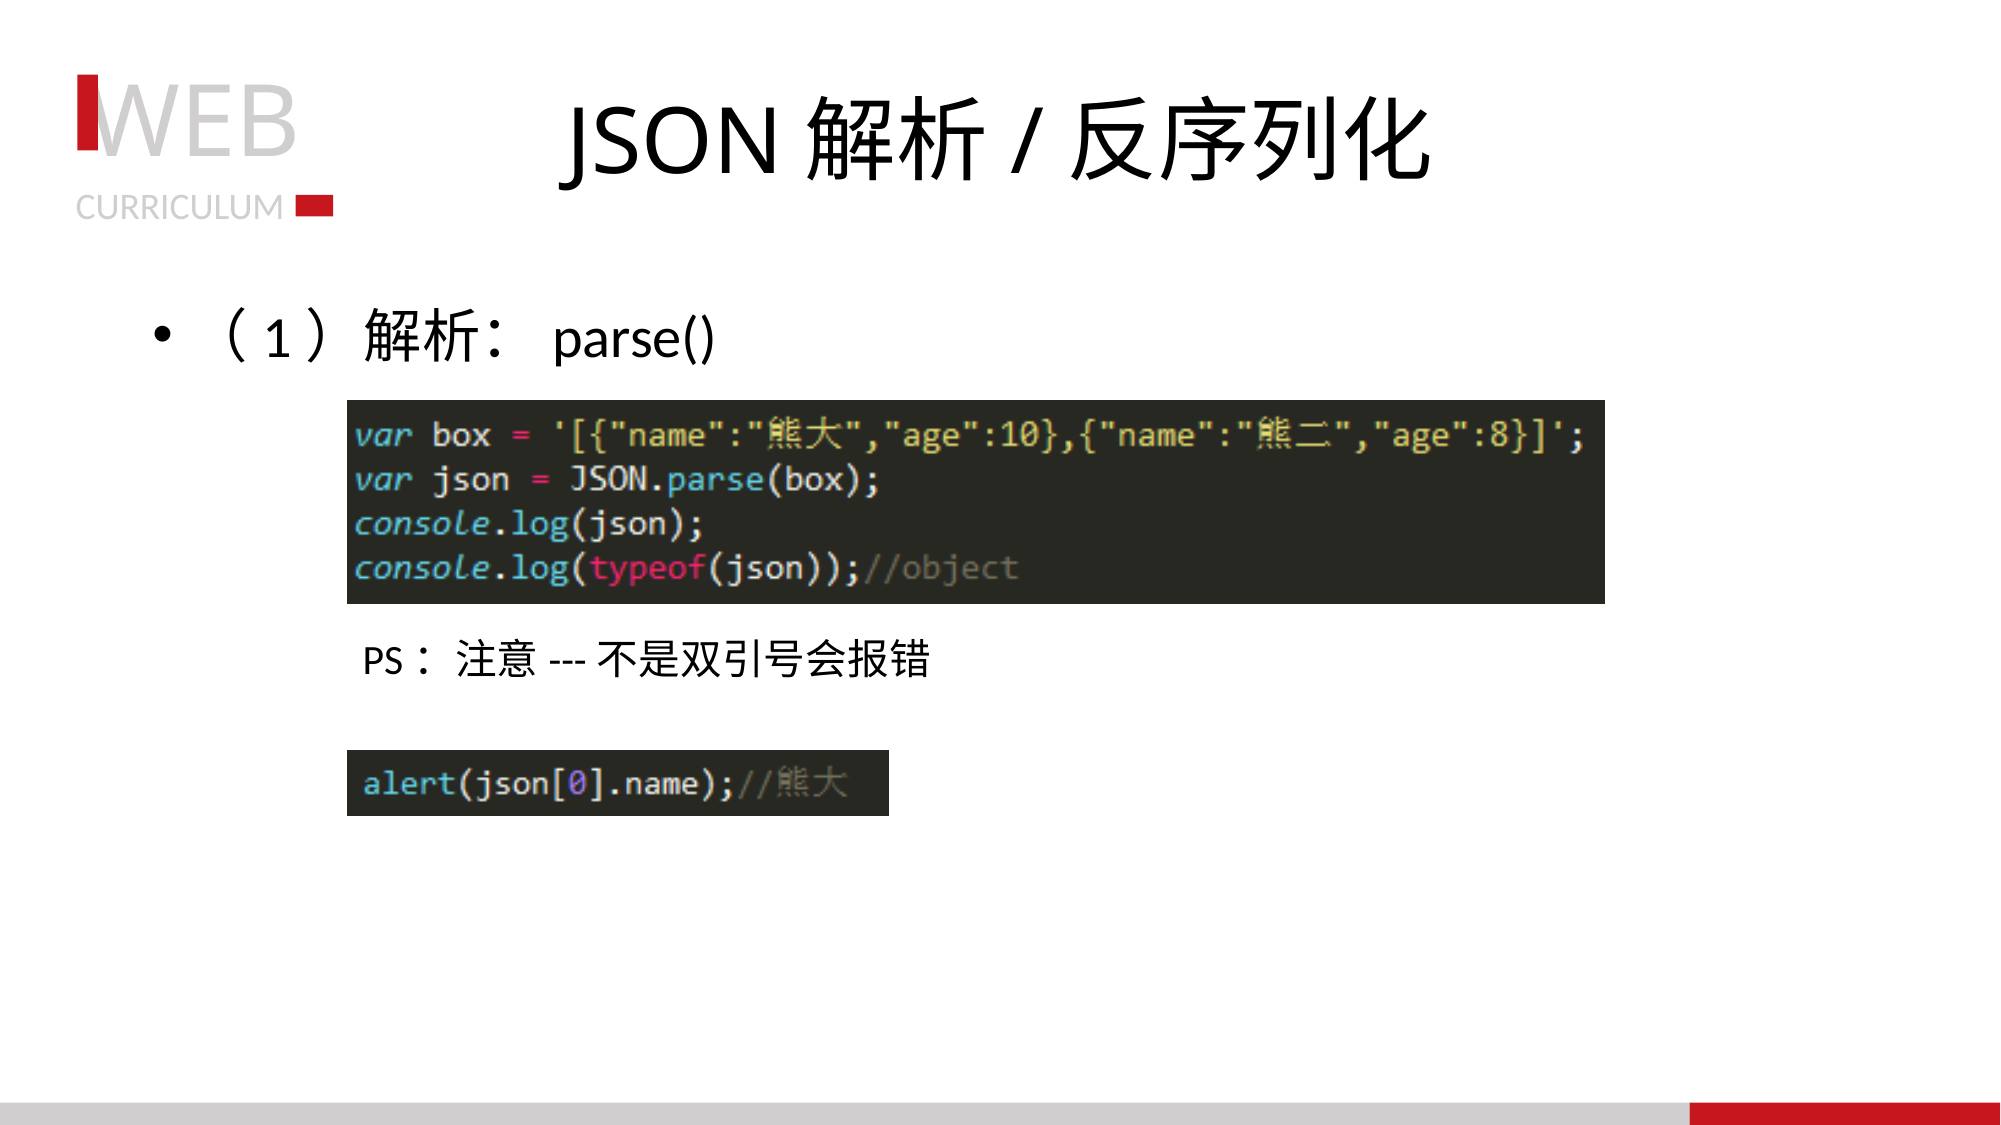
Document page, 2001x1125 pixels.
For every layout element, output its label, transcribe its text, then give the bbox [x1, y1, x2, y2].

title JSON解析/反序列化 [137, 59, 1863, 228]
list （1）解析：parse() [137, 277, 1863, 992]
text_box PS：注意---不是双引号会报错 [347, 625, 1562, 690]
picture [347, 750, 889, 816]
picture [347, 400, 1605, 604]
